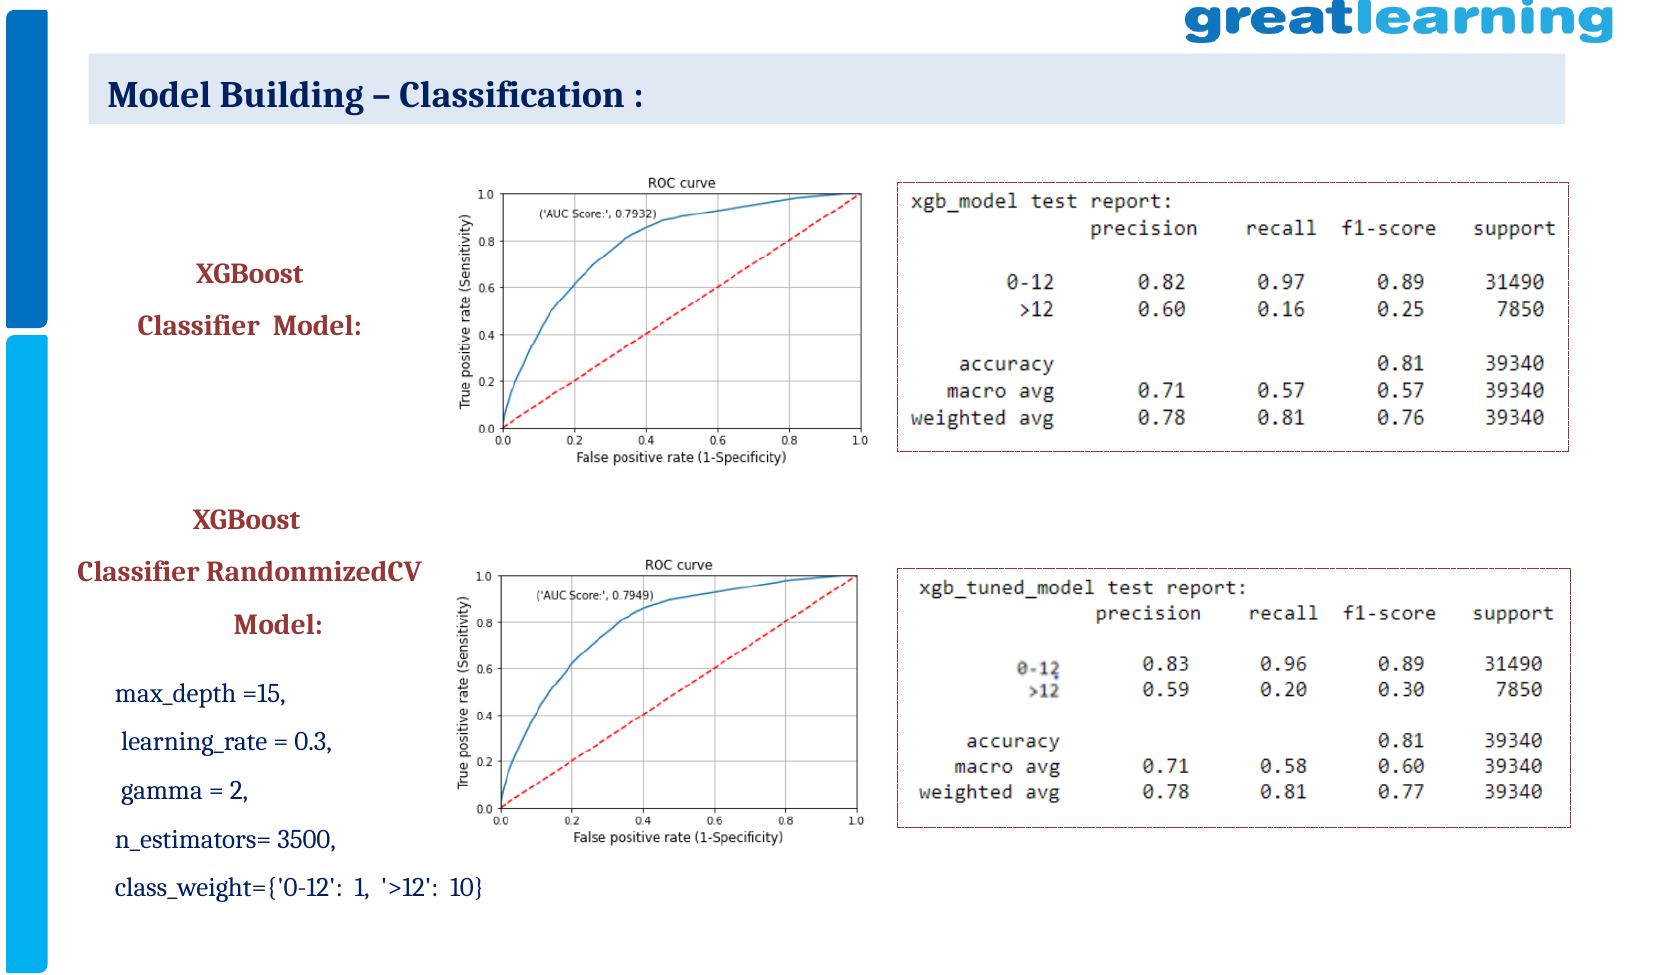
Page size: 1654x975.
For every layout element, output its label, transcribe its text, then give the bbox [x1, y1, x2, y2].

picture [446, 554, 874, 851]
picture [439, 170, 882, 476]
picture [896, 182, 1570, 452]
picture [1185, 0, 1613, 43]
picture [896, 568, 1571, 828]
text_box Model Building – Classification : [88, 53, 1566, 124]
text_box XGBoost Classifier Model: [41, 229, 434, 417]
text_box max_depth =15, learning_rate = 0.3, gamma = 2, n_estimators= 3500, class_weight={'0-12': 1, '>12': 10} [100, 651, 546, 910]
text_box XGBoost Classifier RandonmizedCV Model: [29, 475, 470, 628]
